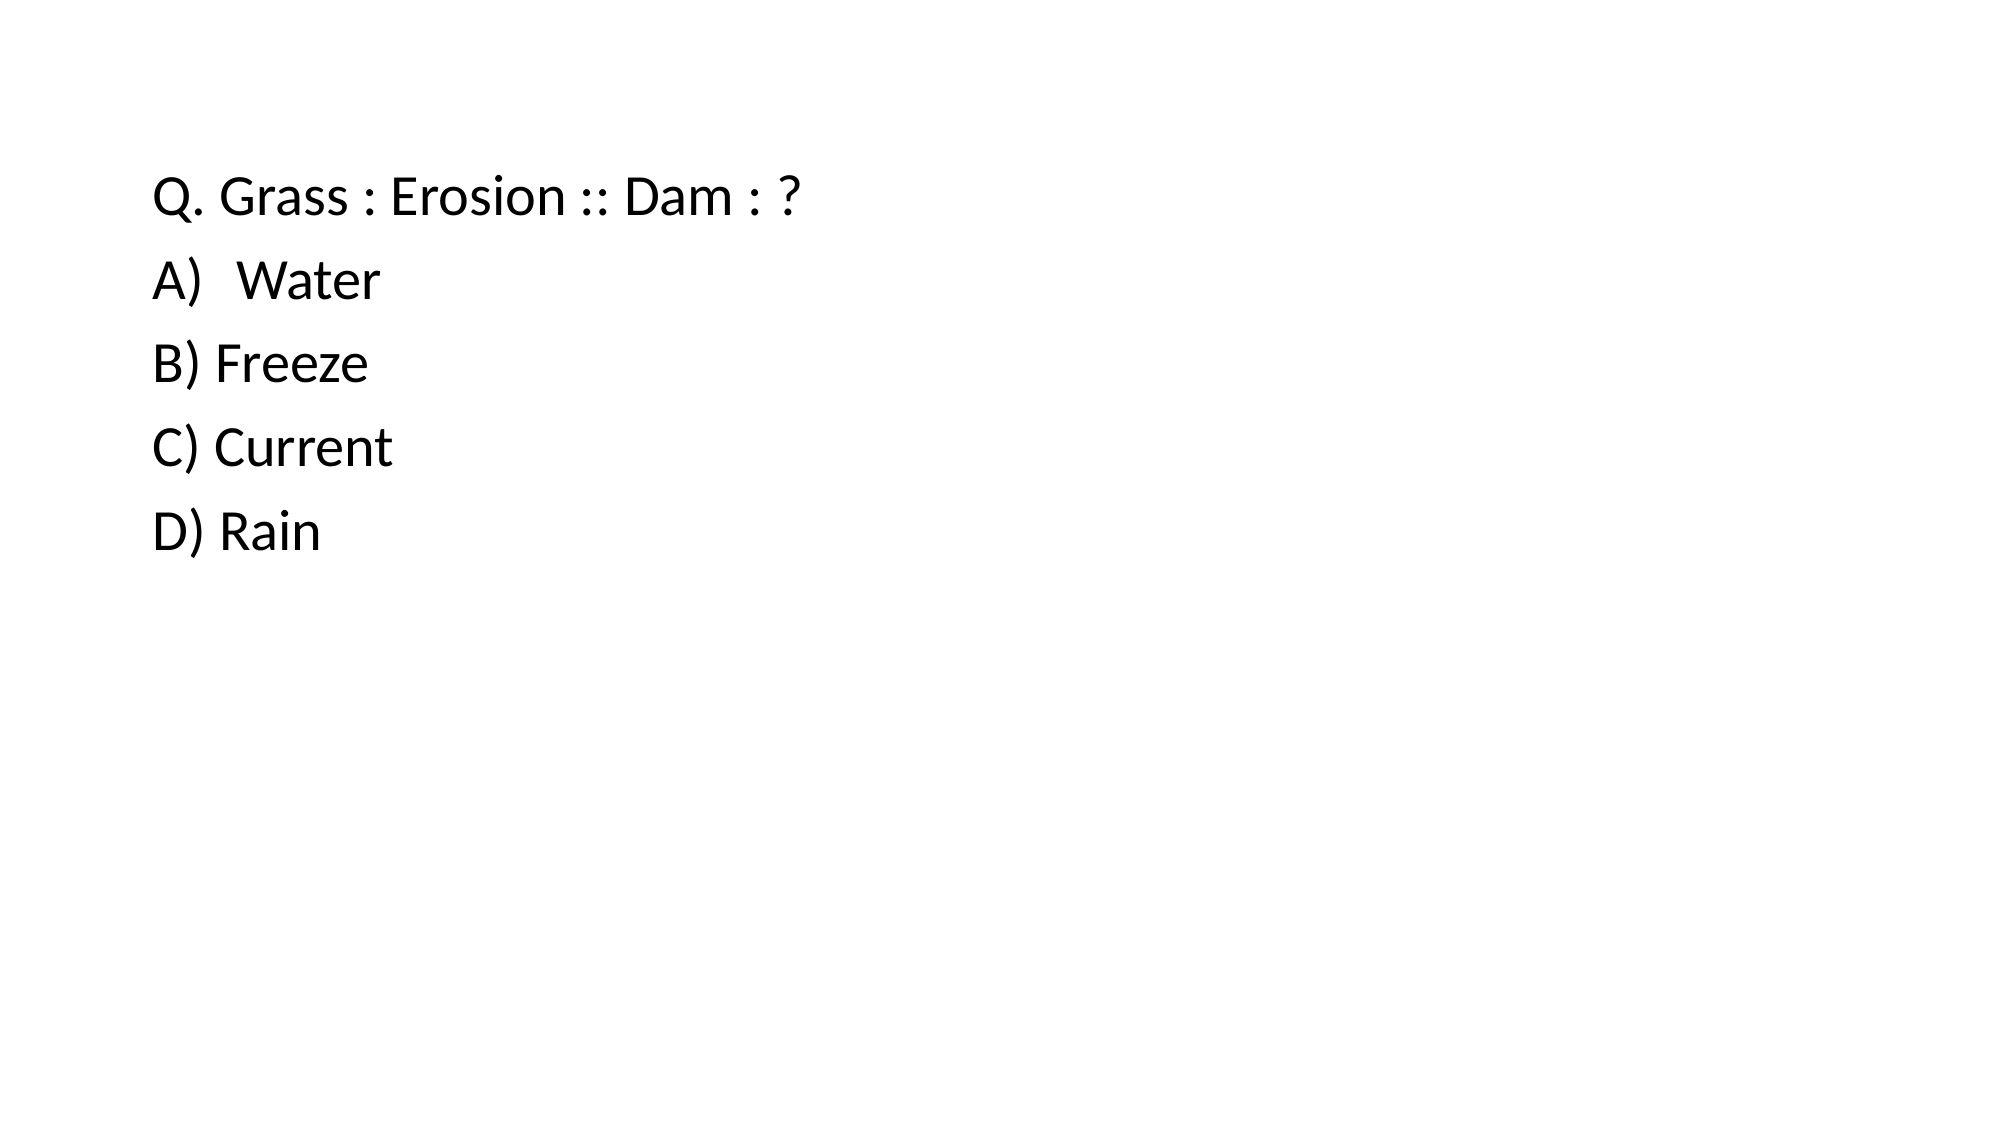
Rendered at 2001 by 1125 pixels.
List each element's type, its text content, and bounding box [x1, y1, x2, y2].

list Q. Grass : Erosion :: Dam : ? Water B) Freeze C) Current D) Rain [137, 157, 1863, 1014]
